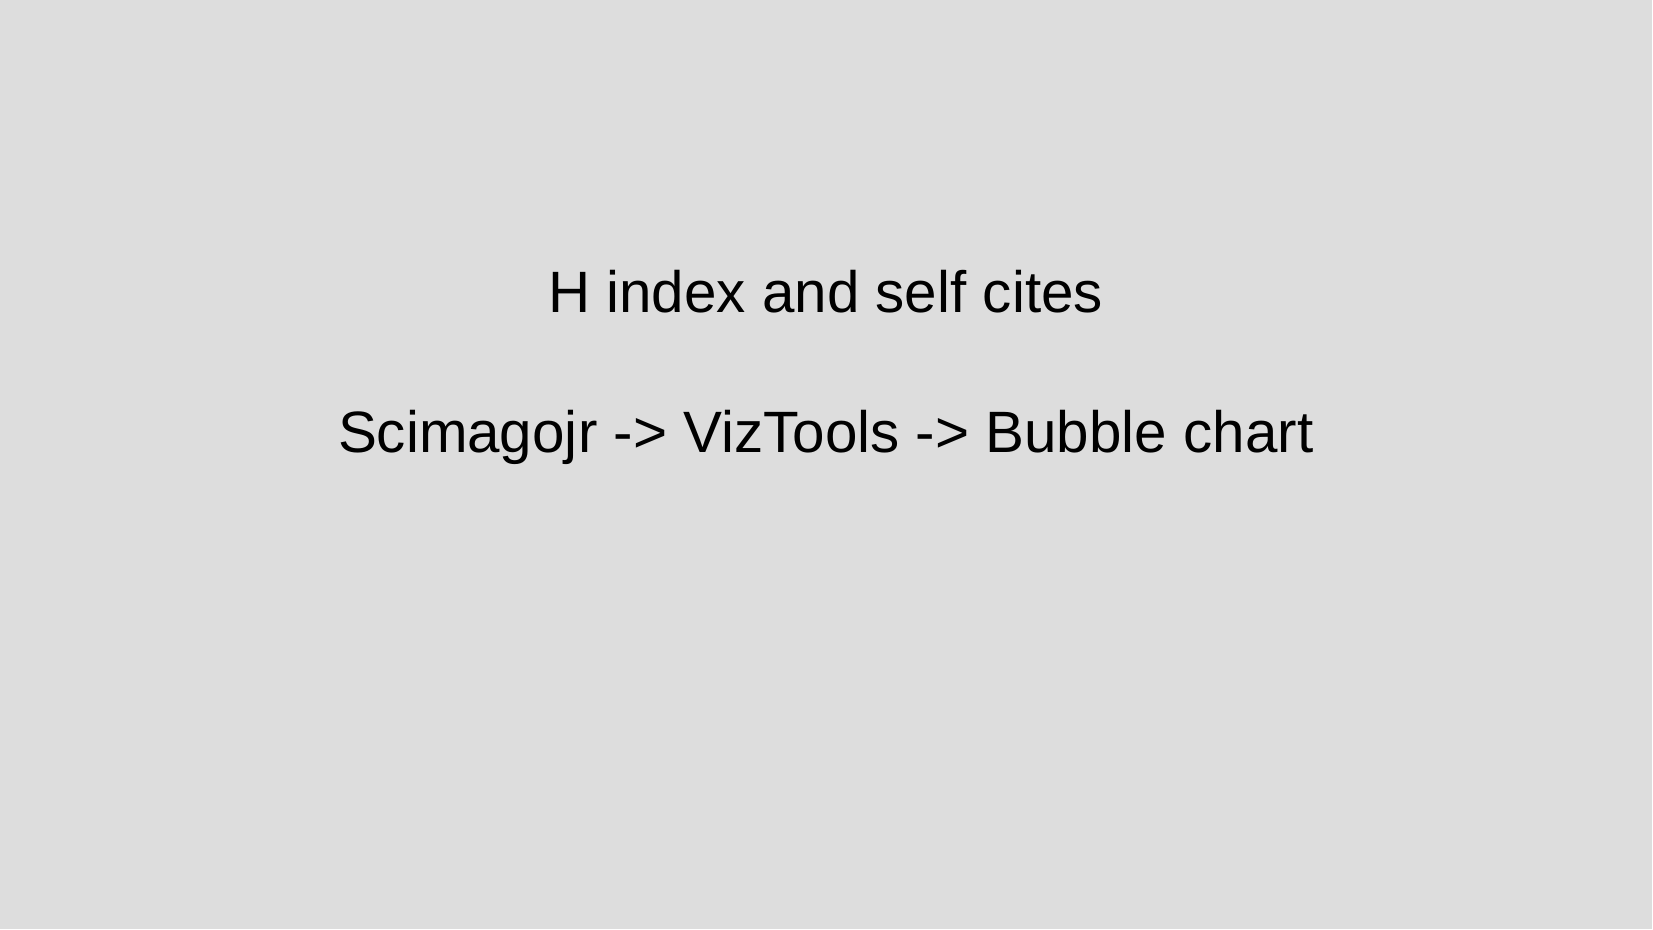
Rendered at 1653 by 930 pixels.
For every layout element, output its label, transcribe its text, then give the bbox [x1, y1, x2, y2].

text_box H index and self cites Scimagojr -> VizTools -> Bubble chart [78, 254, 1574, 465]
